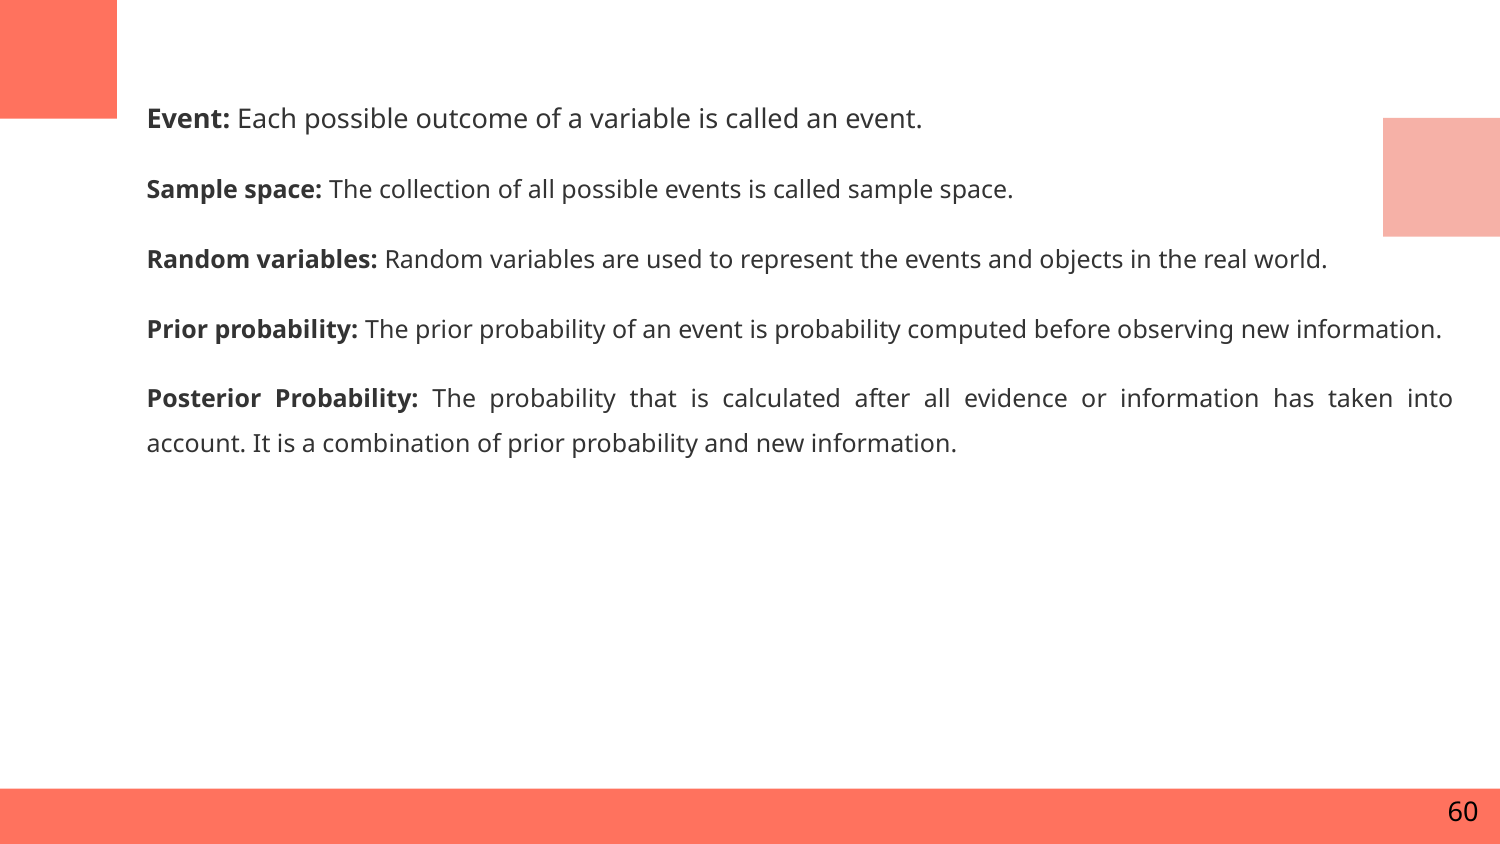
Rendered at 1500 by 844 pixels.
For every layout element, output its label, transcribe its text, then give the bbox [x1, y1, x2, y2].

list Event: Each possible outcome of a variable is called an event. Sample space: The collection of all possible events is called sample space. Random variables: Random variables are used to represent the events and objects in the real world. Prior probability: The prior probability of an event is probability computed before observing new information. Posterior Probability: The probability that is calculated after all evidence or information has taken into account. It is a combination of prior probability and new information. [131, 69, 1471, 805]
slide_number 60 [1403, 779, 1494, 844]
